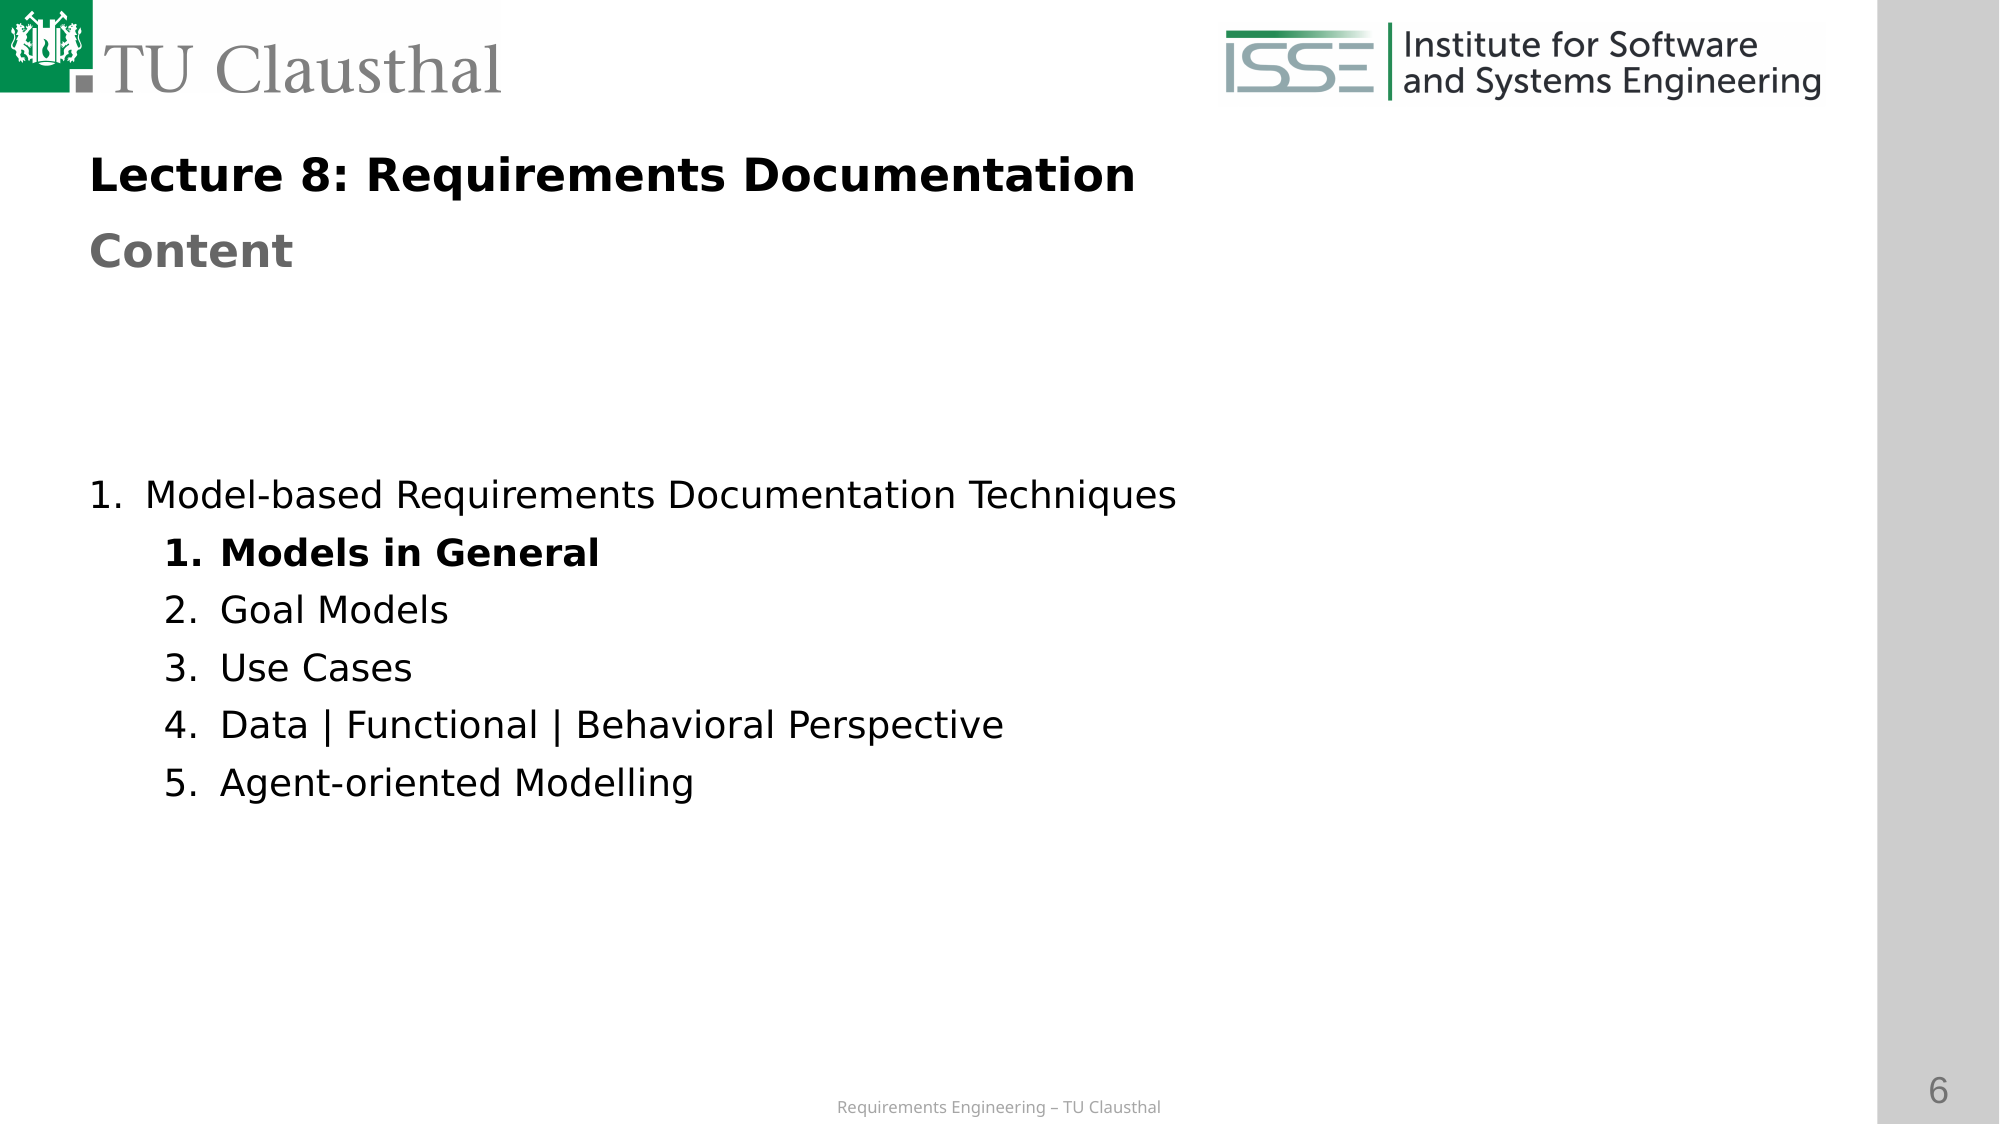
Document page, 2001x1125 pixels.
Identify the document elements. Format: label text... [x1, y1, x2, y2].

text_box Lecture 8: Requirements Documentation [89, 118, 1789, 201]
picture [0, 0, 501, 93]
text_box Model-based Requirements Documentation Techniques Models in General Goal Models Use Cases Data | Functional | Behavioral Perspective Agent-oriented Modelling [88, 280, 1438, 995]
text_box Content [89, 207, 1789, 290]
picture [1218, 22, 1826, 107]
